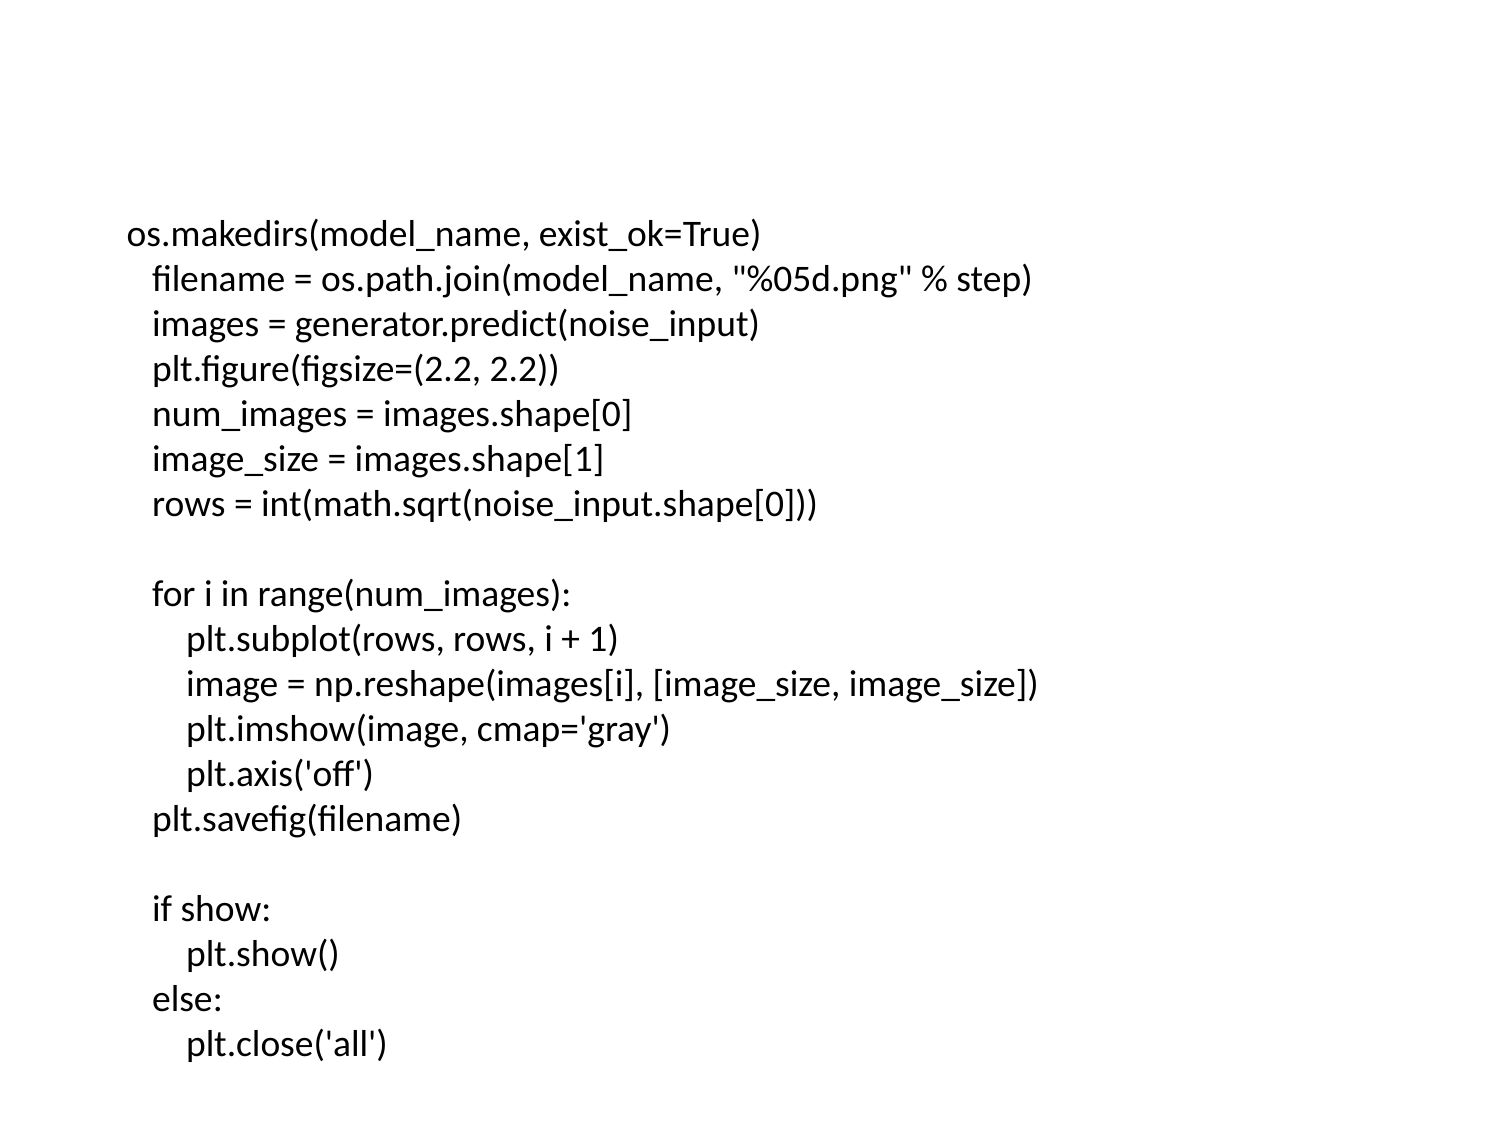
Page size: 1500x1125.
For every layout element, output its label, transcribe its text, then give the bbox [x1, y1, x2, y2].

text_box os.makedirs(model_name, exist_ok=True) filename = os.path.join(model_name, "%05d.png" % step) images = generator.predict(noise_input) plt.figure(figsize=(2.2, 2.2)) num_images = images.shape[0] image_size = images.shape[1] rows = int(math.sqrt(noise_input.shape[0])) for i in range(num_images): plt.subplot(rows, rows, i + 1) image = np.reshape(images[i], [image_size, image_size]) plt.imshow(image, cmap='gray') plt.axis('off') plt.savefig(filename) if show: plt.show() else: plt.close('all') [103, 201, 1406, 1072]
